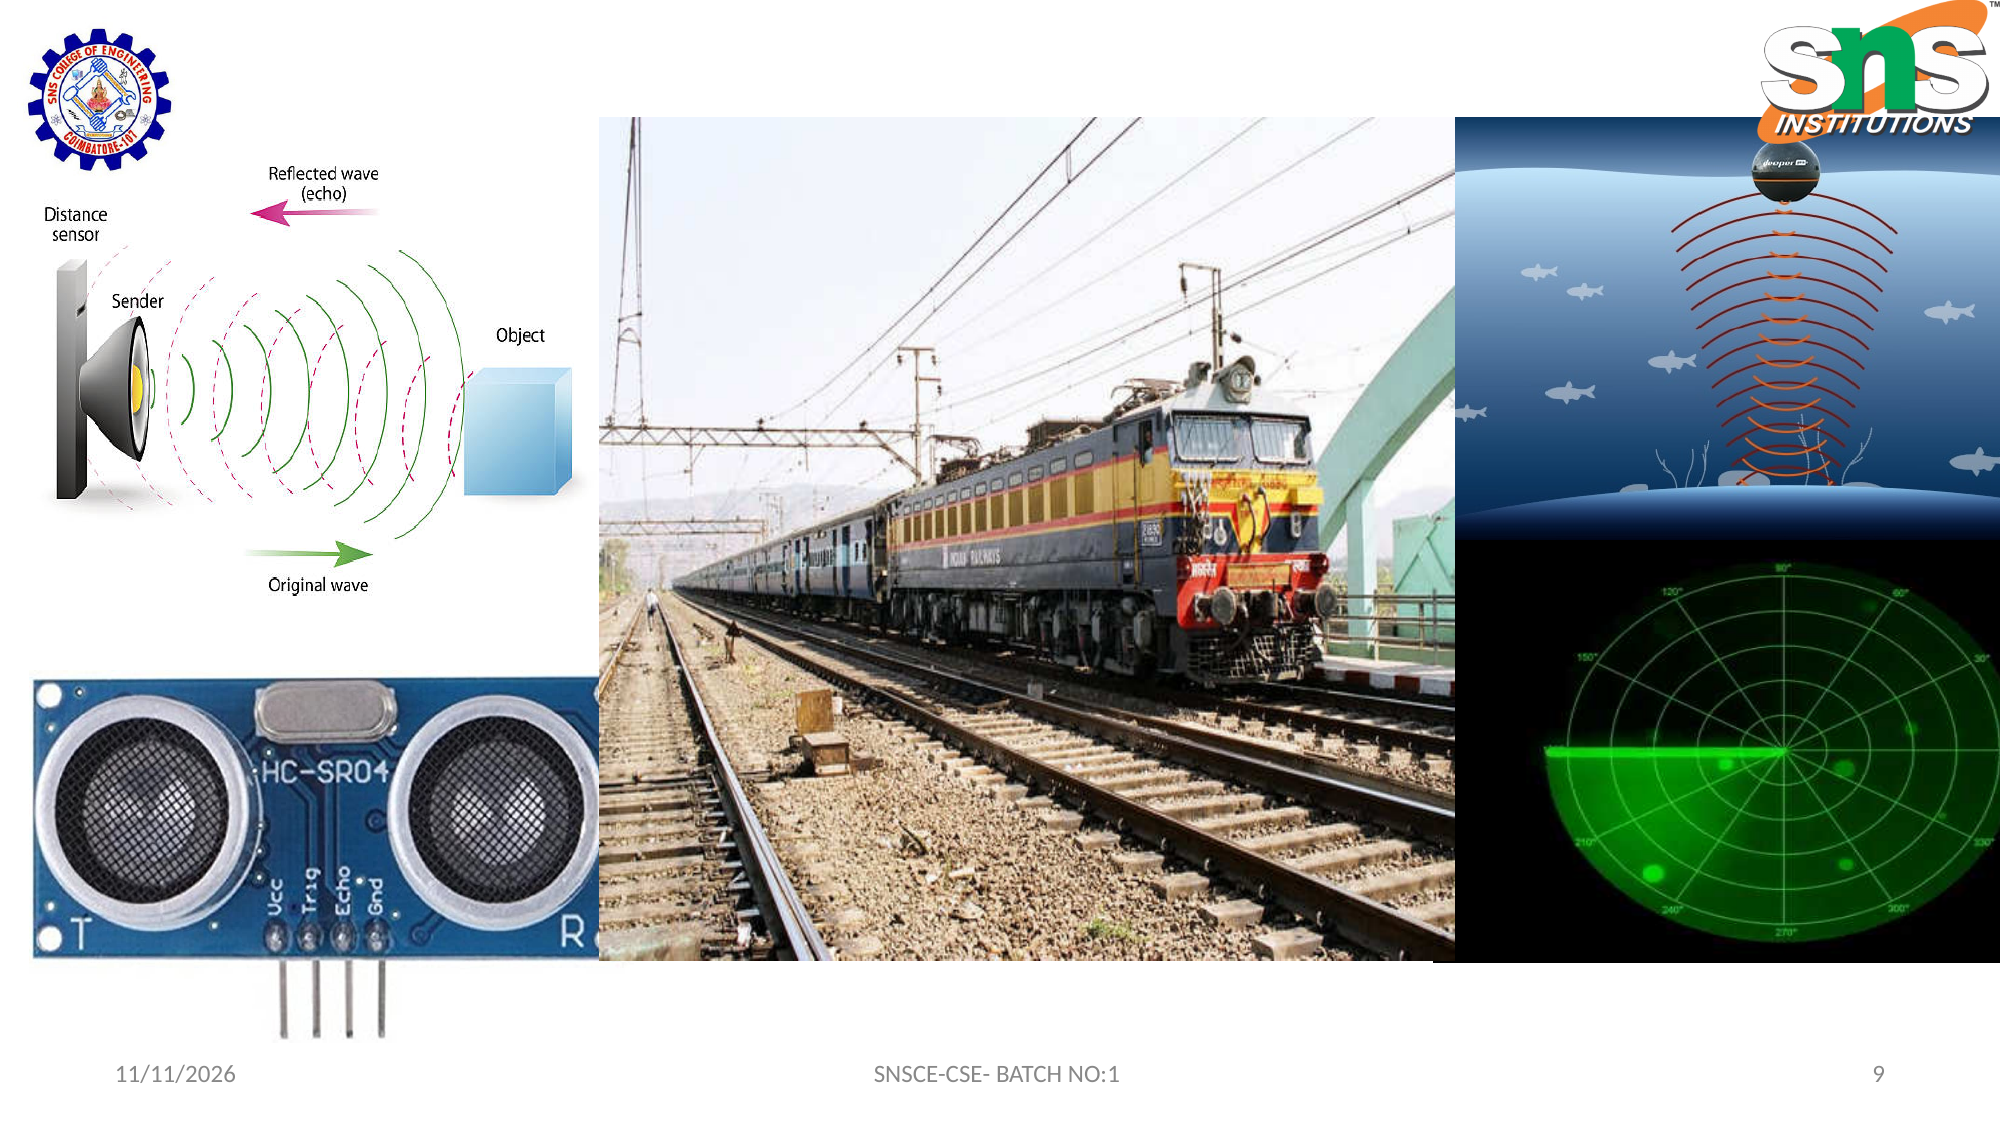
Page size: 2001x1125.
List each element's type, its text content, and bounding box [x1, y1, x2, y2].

footer SNSCE-CSE- BATCH NO:1 [683, 1042, 1317, 1103]
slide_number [99, 1052, 567, 1103]
slide_number 9 [1433, 1042, 1900, 1103]
picture [0, 0, 2000, 1043]
